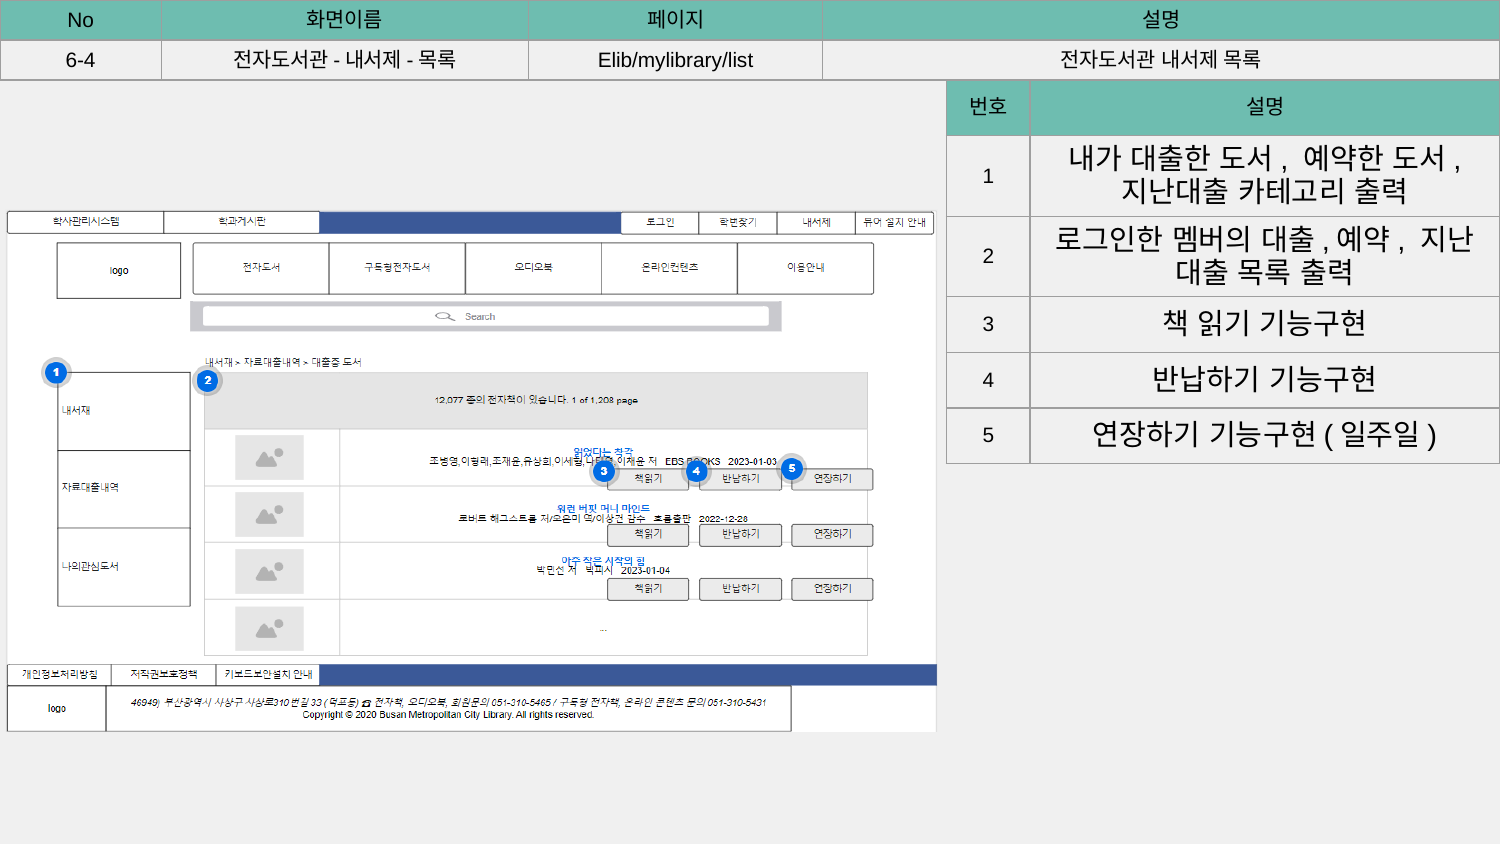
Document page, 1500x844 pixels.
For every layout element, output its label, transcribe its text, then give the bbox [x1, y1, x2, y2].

table_cell Elib/mylibrary/list [529, 41, 822, 79]
table_cell 1 [947, 136, 1029, 216]
table_cell 3 [947, 297, 1029, 352]
table_header 번호 [947, 81, 1029, 135]
table_cell 반납하기 기능구현 [1031, 353, 1499, 407]
table_cell 연장하기 기능구현(일주일) [1031, 409, 1499, 463]
table_cell 전자도서관 내서제 목록 [823, 41, 1499, 79]
table_header No [1, 1, 161, 39]
table_cell 6-4 [1, 41, 161, 79]
table_cell 2 [947, 217, 1029, 296]
table_header 설명 [1031, 81, 1499, 135]
table_cell 내가 대출한 도서, 예약한 도서, 지난대출 카테고리 출력 [1031, 136, 1499, 216]
table_cell 전자도서관-내서제-목록 [162, 41, 528, 79]
table_cell 4 [947, 353, 1029, 407]
table_cell 5 [947, 409, 1029, 463]
picture [5, 209, 939, 732]
table_cell 책 읽기 기능구현 [1031, 297, 1499, 352]
table_header 설명 [823, 1, 1499, 39]
table_header 화면이름 [162, 1, 528, 39]
table_header 페이지 [529, 1, 822, 39]
table_cell 로그인한 멤버의 대출,예약, 지난 대출 목록 출력 [1031, 217, 1499, 296]
